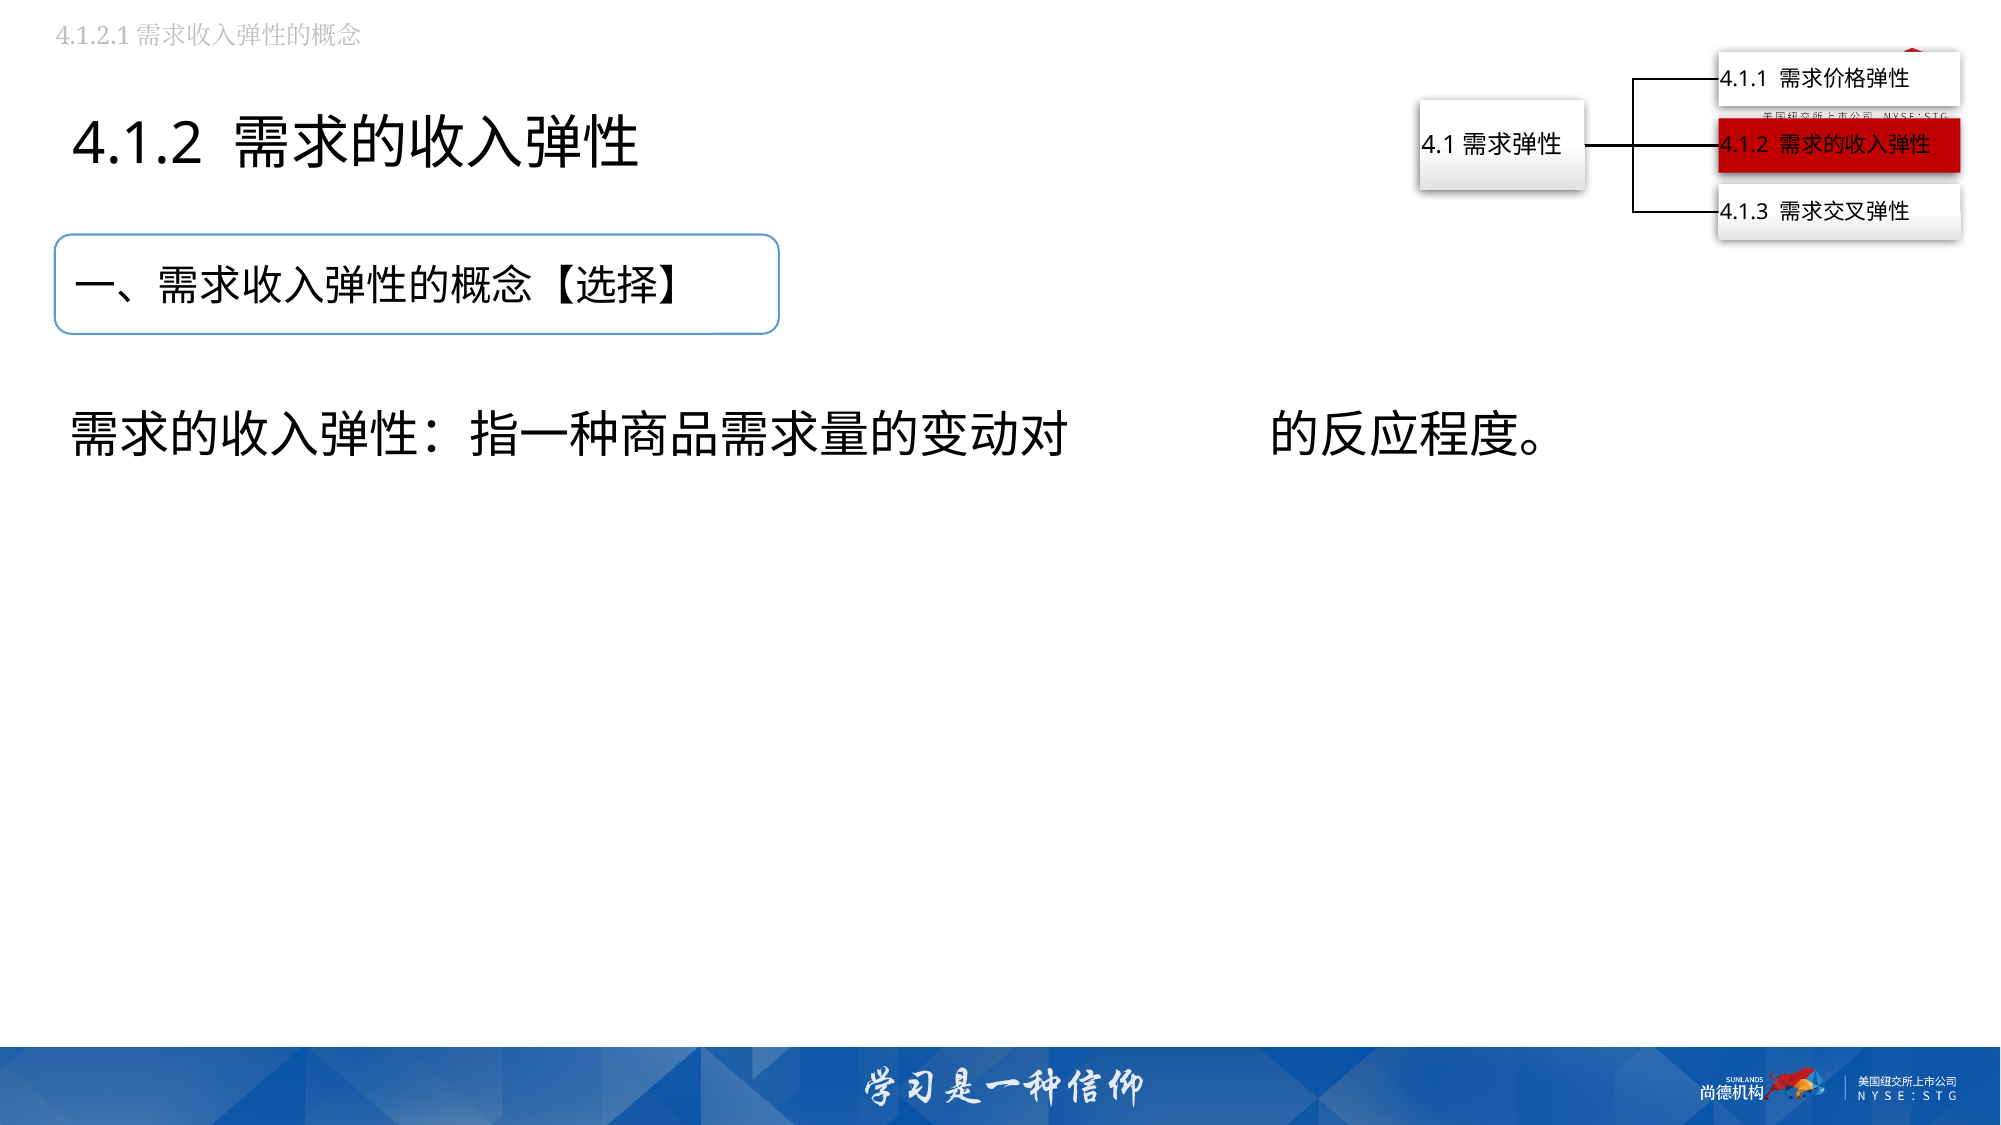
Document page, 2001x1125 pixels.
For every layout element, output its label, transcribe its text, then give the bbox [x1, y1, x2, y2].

text_box 需求的收入弹性：指一种商品需求量的变动对收入变动的反应程度。 [54, 364, 1964, 470]
text_box 4.1.2.1需求收入弹性的概念 [41, 11, 377, 57]
text_box 一、需求收入弹性的概念【选择】 [53, 233, 780, 335]
text_box 4.1.2 需求的收入弹性 [54, 95, 837, 184]
picture [0, 1047, 2001, 1125]
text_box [1405, 16, 2000, 275]
